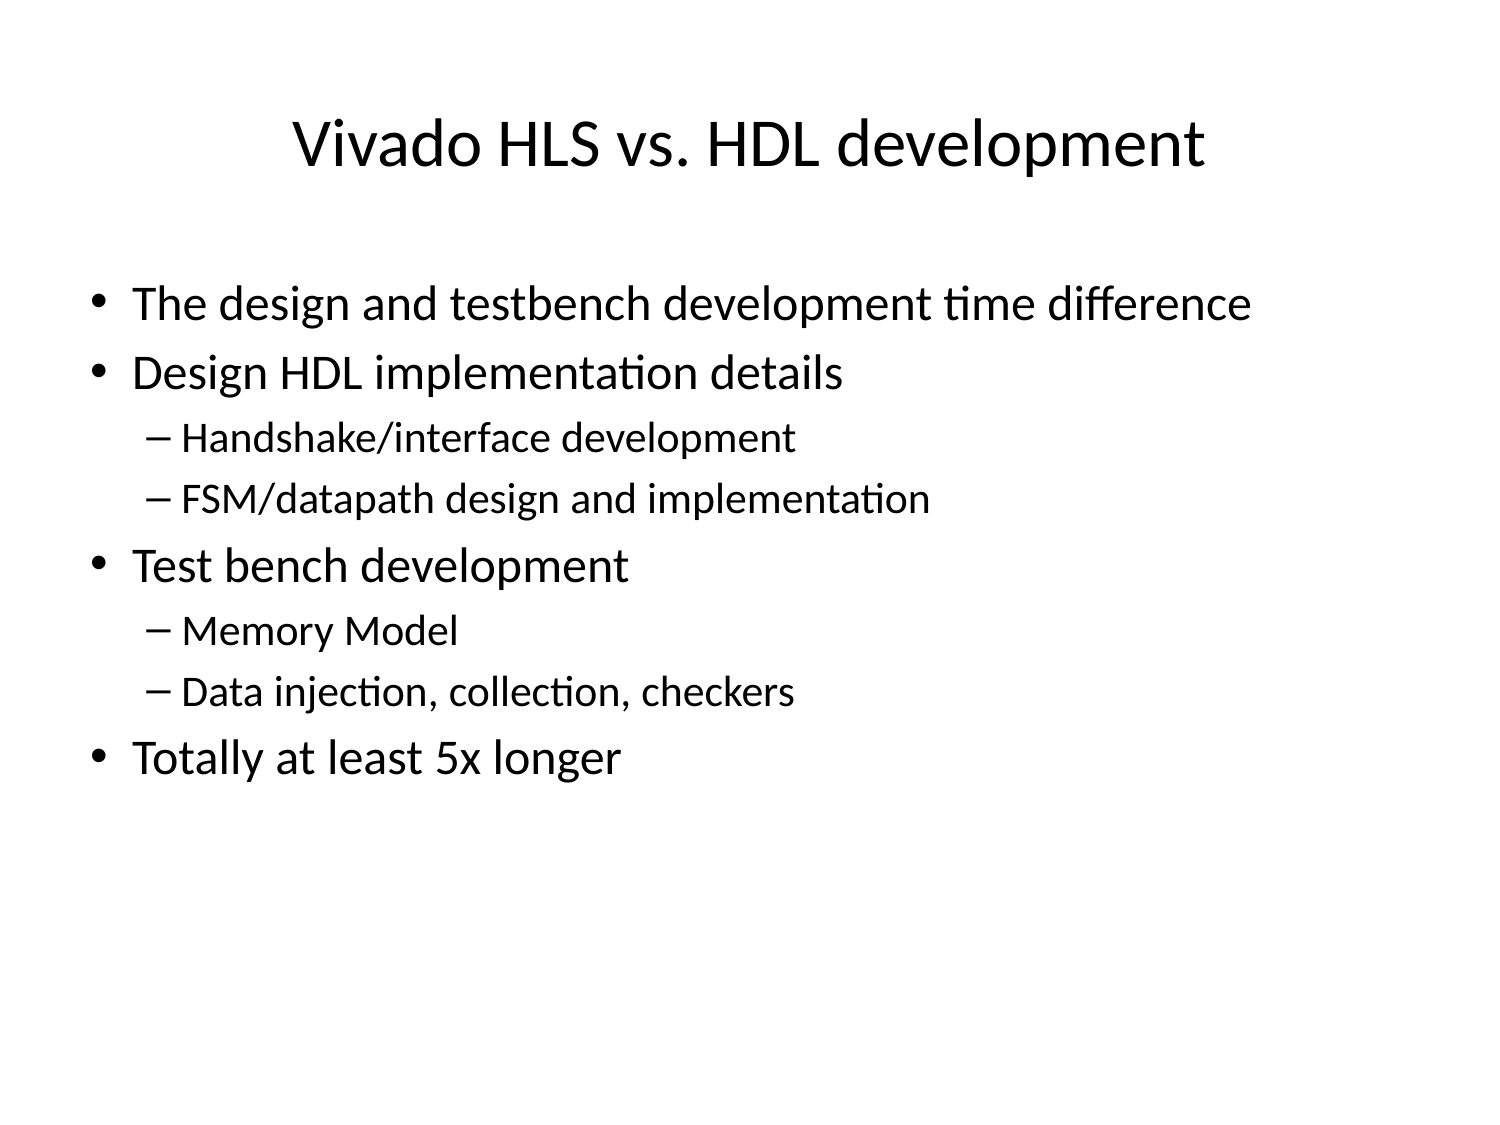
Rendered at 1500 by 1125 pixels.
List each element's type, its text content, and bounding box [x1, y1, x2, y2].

title Vivado HLS vs. HDL development [75, 45, 1425, 233]
list The design and testbench development time difference Design HDL implementation details Handshake/interface development FSM/datapath design and implementation Test bench development Memory Model Data injection, collection, checkers Totally at least 5x longer [75, 262, 1425, 1005]
